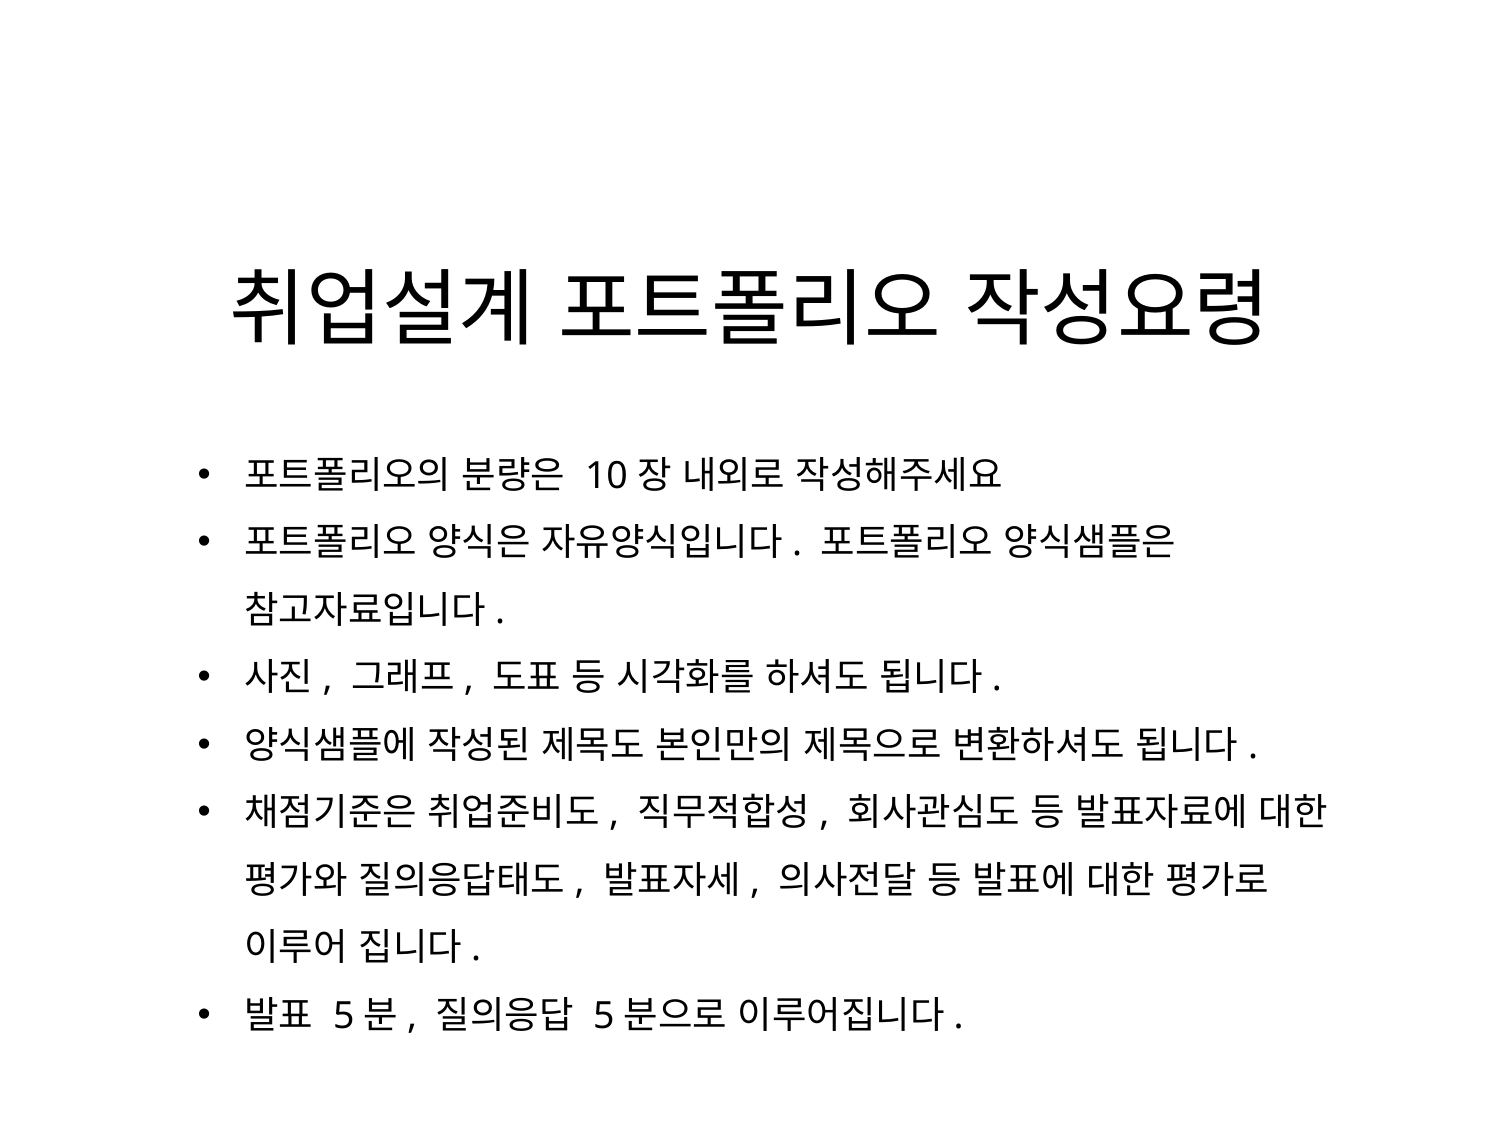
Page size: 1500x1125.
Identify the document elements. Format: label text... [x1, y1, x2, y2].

title 취업설계 포트폴리오 작성요령 [112, 184, 1388, 426]
text_box 포트폴리오의 분량은 10장 내외로 작성해주세요 포트폴리오 양식은 자유양식입니다. 포트폴리오 양식샘플은 참고자료입니다. 사진, 그래프, 도표 등 시각화를 하셔도 됩니다. 양식샘플에 작성된 제목도 본인만의 제목으로 변환하셔도 됩니다. 채점기준은 취업준비도, 직무적합성, 회사관심도 등 발표자료에 대한 평가와 질의응답태도, 발표자세, 의사전달 등 발표에 대한 평가로 이루어 집니다. 발표 5분, 질의응답 5분으로 이루어집니다. [182, 420, 1376, 1043]
